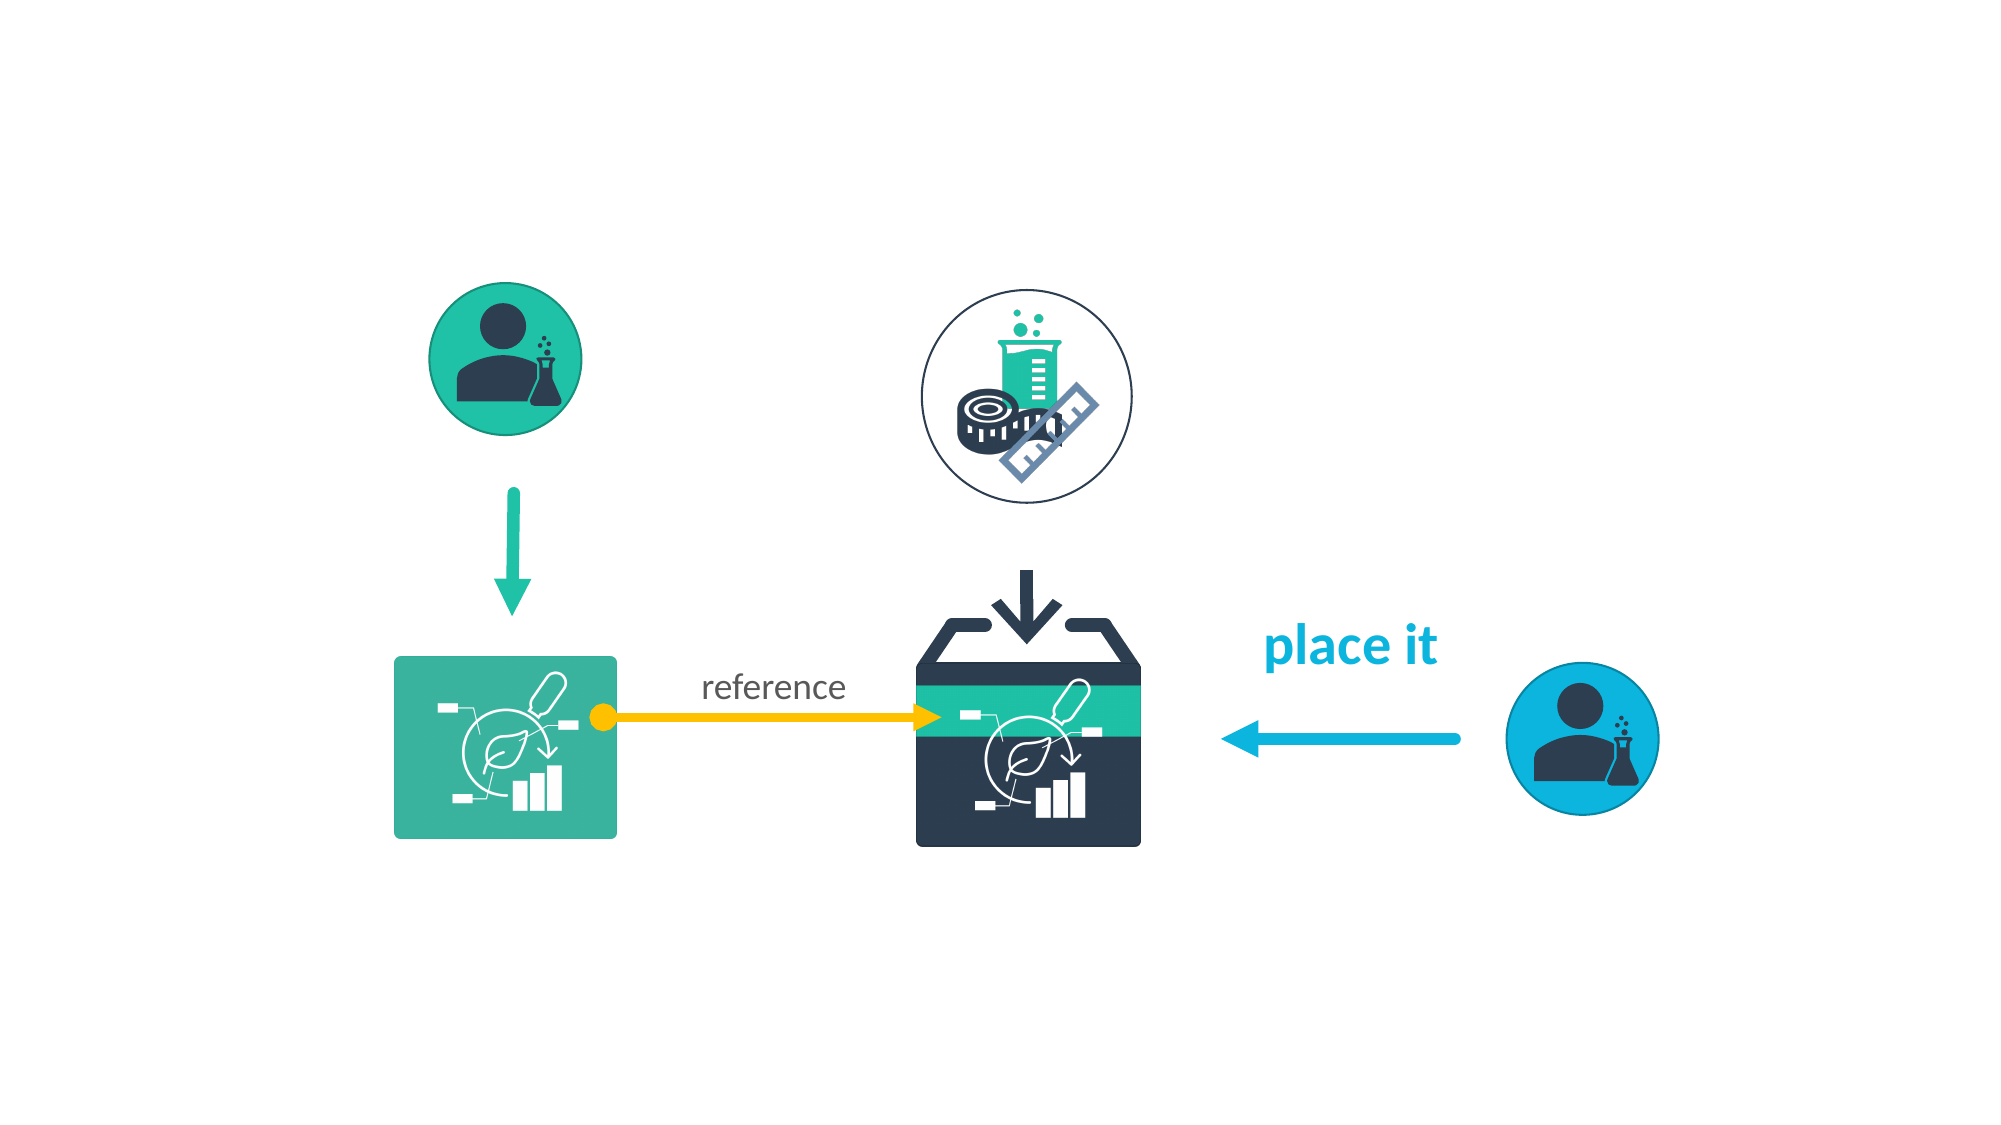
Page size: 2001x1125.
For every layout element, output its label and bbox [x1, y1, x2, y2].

text_box [394, 283, 1659, 847]
